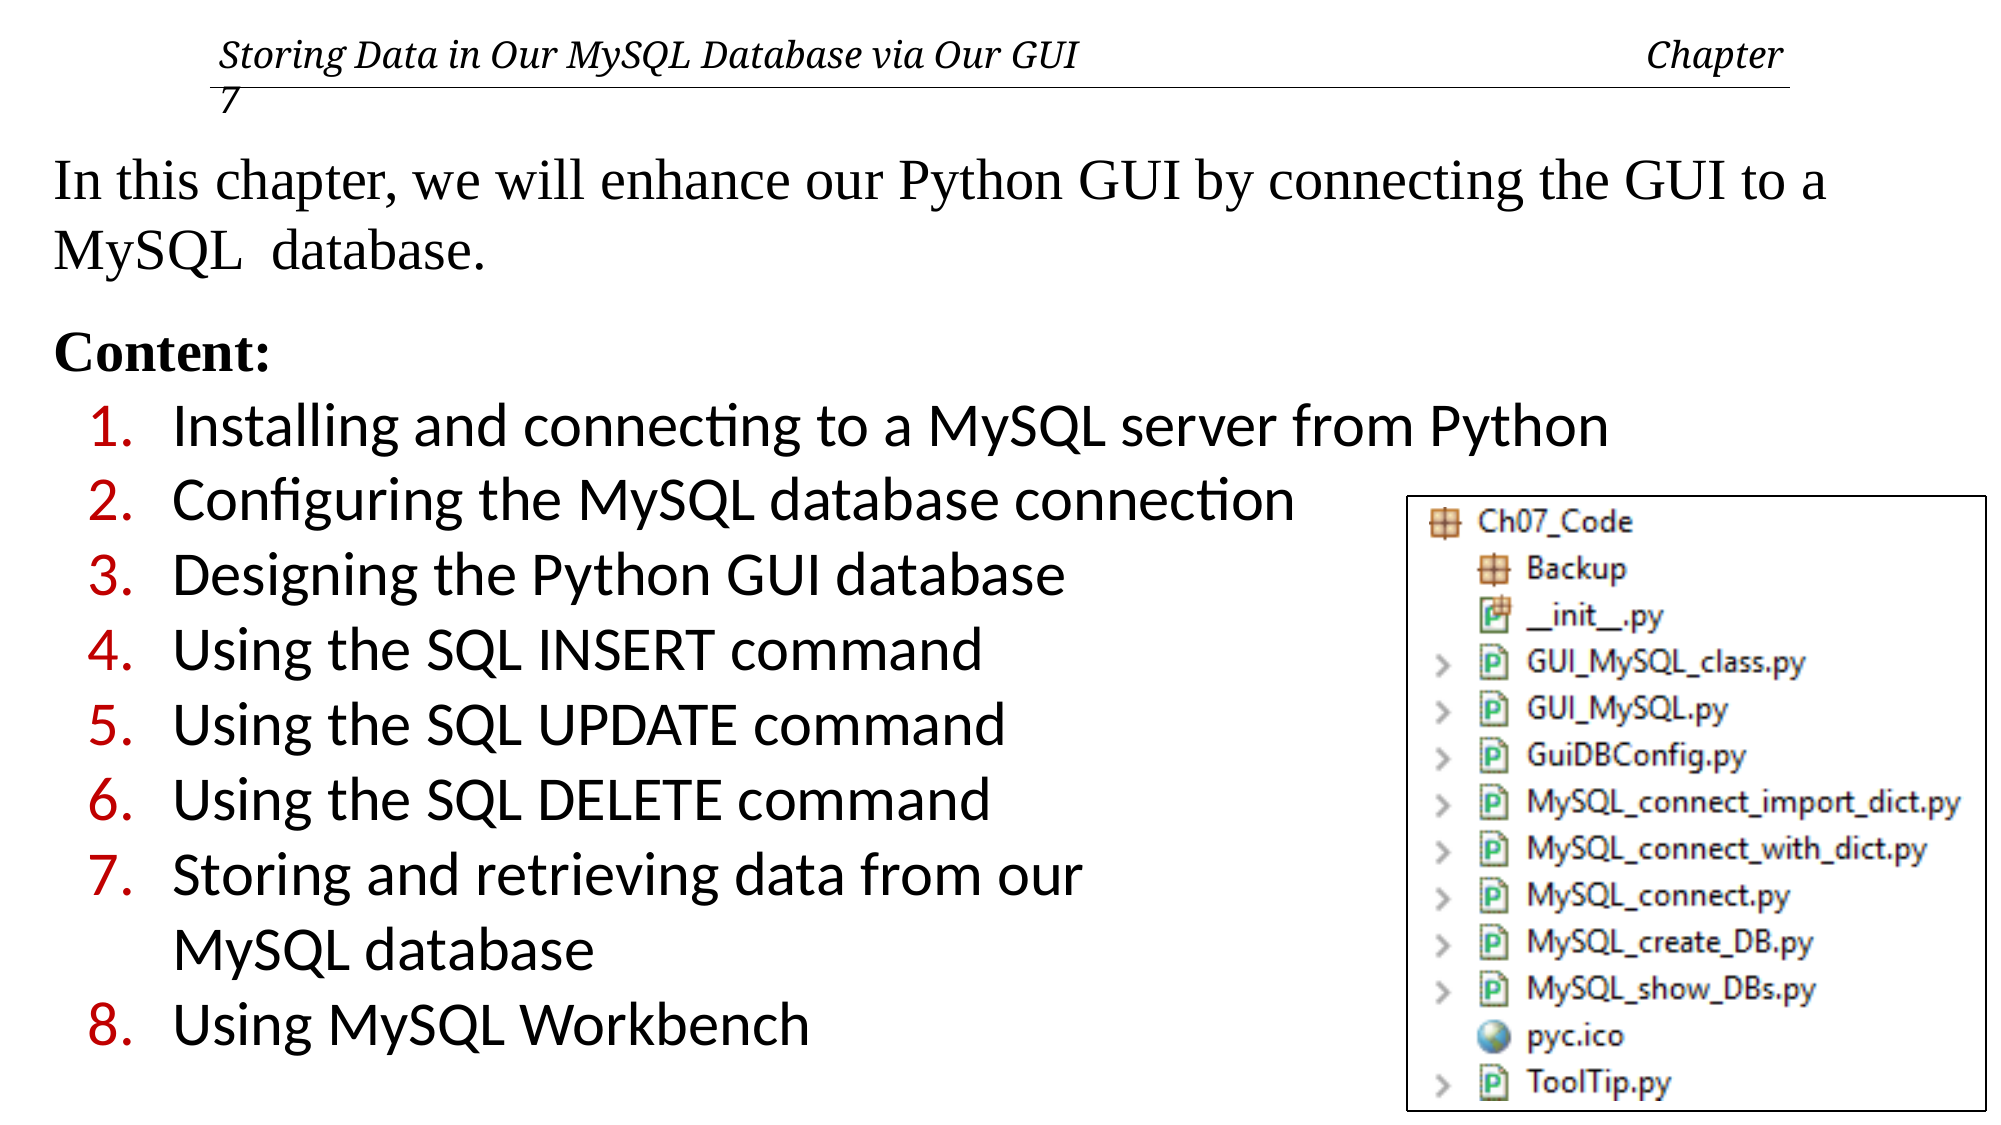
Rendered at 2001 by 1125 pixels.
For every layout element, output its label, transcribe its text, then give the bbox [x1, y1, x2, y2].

text_box In this chapter, we will enhance our Python GUI by connecting the GUI to a MySQL database. Content: Installing and connecting to a MySQL server from Python Configuring the MySQL database connection Designing the Python GUI database Using the SQL INSERT command Using the SQL UPDATE command Using the SQL DELETE command Storing and retrieving data from our MySQL database Using MySQL Workbench [49, 137, 1913, 1058]
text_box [1404, 493, 1988, 1113]
text_box Storing Data in Our MySQL Database via Our GUI Chapter 7 [206, 27, 1785, 121]
